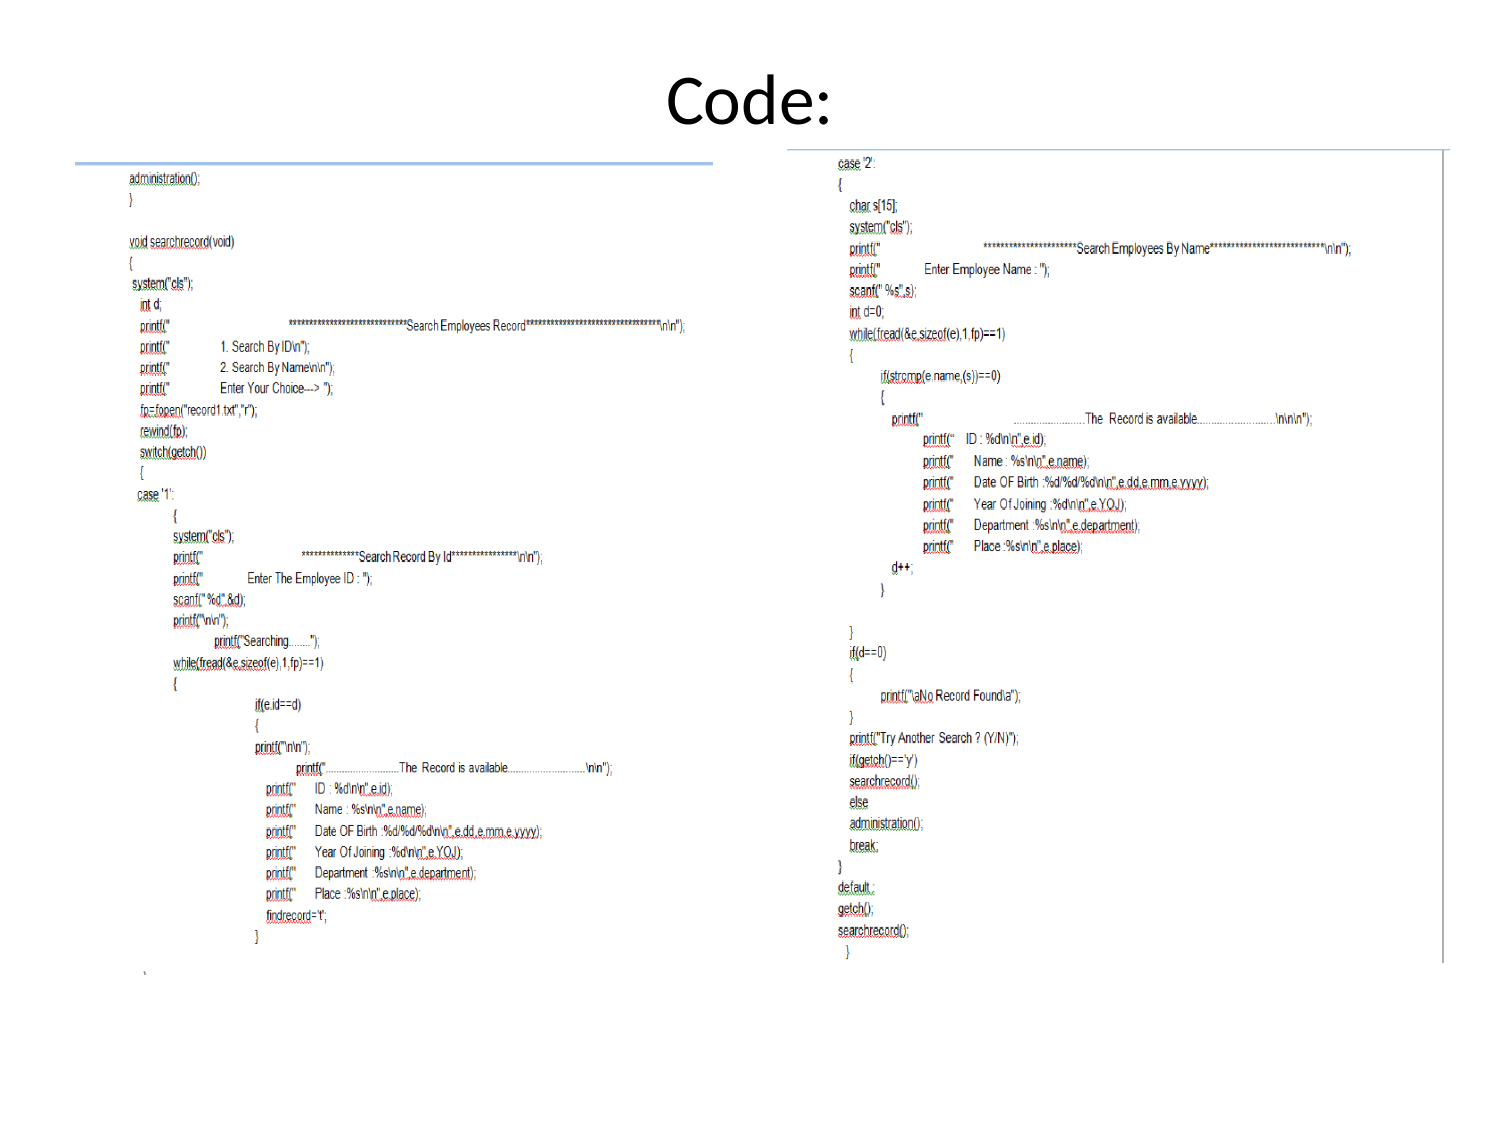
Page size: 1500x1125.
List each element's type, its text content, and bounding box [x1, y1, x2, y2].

picture [787, 149, 1451, 963]
title Code: [75, 45, 1425, 233]
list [74, 162, 713, 976]
